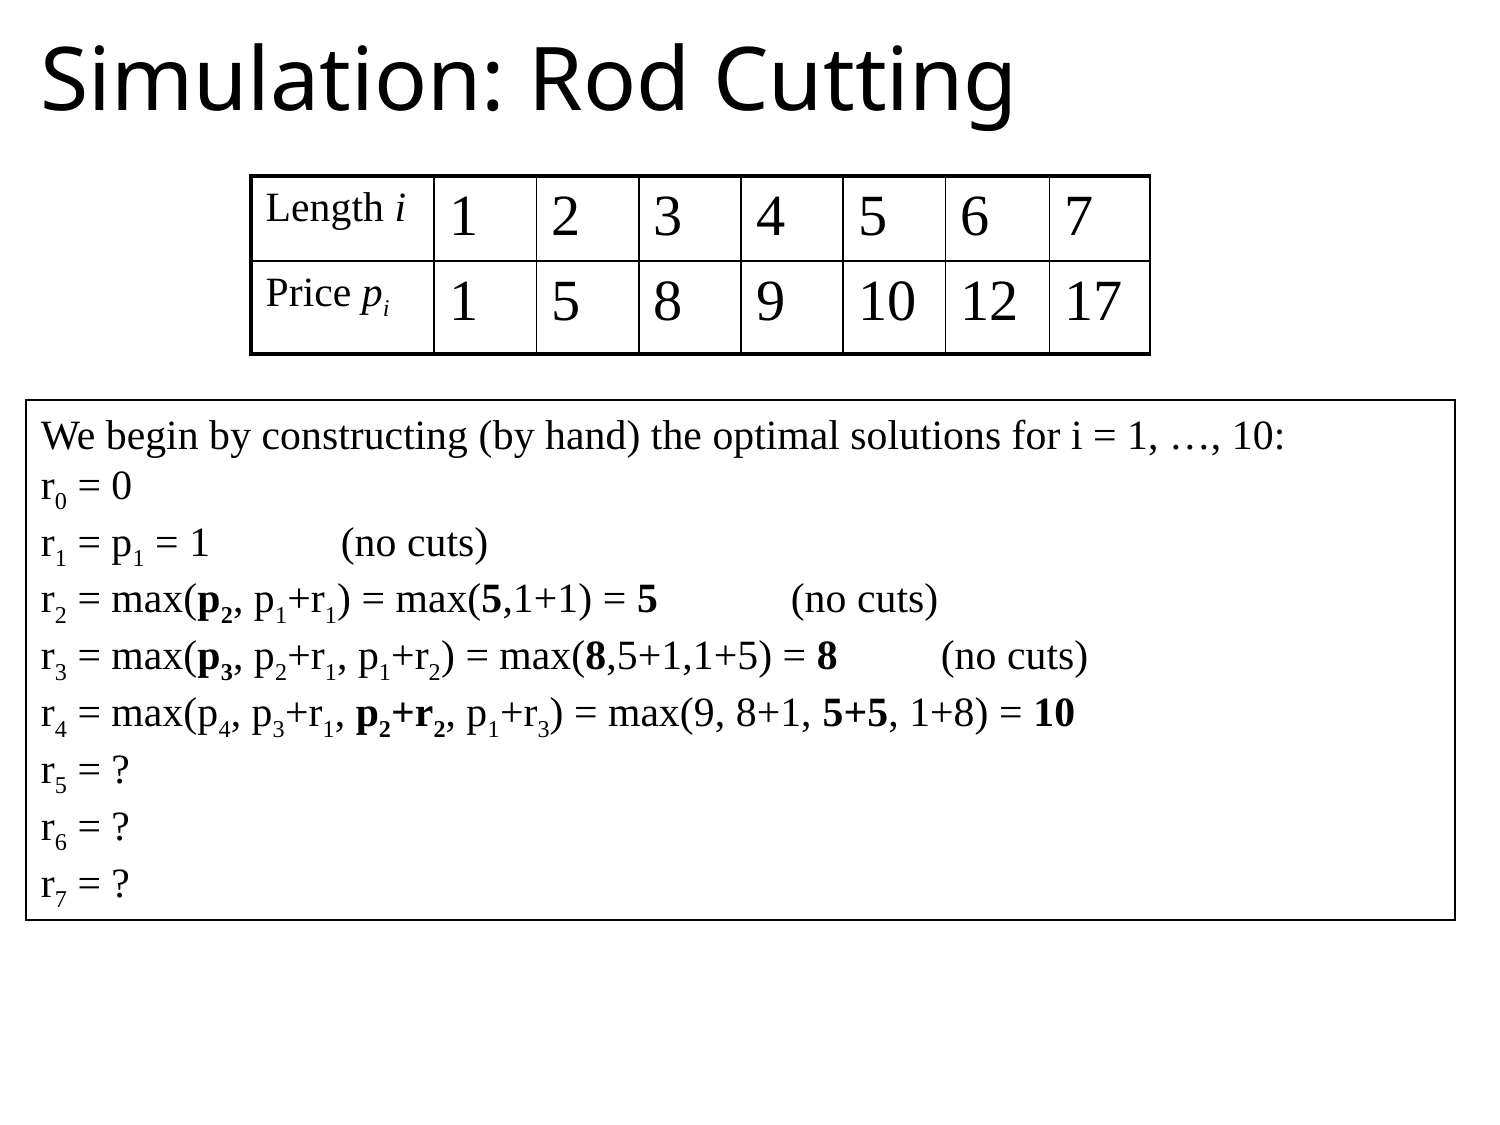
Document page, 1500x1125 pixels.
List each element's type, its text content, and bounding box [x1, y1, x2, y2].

table_cell 10 [844, 262, 945, 352]
text_box We begin by constructing (by hand) the optimal solutions for i = 1, …, 10: r0 = 0 r1 = p1 = 1 (no cuts) r2 = max(p2, p1+r1) = max(5,1+1) = 5 (no cuts) r3 = max(p3, p2+r1, p1+r2) = max(8,5+1,1+5) = 8 (no cuts) r4 = max(p4, p3+r1, p2+r2, p1+r3) = max(9, 8+1, 5+5, 1+8) = 10 r5 = ? r6 = ? r7 = ? [26, 400, 1455, 920]
table_header 3 [640, 178, 740, 260]
table_cell Price pi [253, 262, 433, 352]
table_header Length i [253, 178, 433, 260]
table_cell 12 [946, 262, 1049, 352]
title Simulation: Rod Cutting [25, 26, 1469, 138]
table_header 7 [1050, 178, 1149, 260]
list [25, 154, 1469, 1014]
table_cell 5 [537, 262, 638, 352]
table_cell 9 [742, 262, 842, 352]
table_header 5 [844, 178, 945, 260]
table_header 1 [435, 178, 536, 260]
table_cell 17 [1050, 262, 1149, 352]
table_header 6 [946, 178, 1049, 260]
table_cell 8 [640, 262, 740, 352]
table_header 2 [537, 178, 638, 260]
table_header 4 [742, 178, 842, 260]
table_cell 1 [435, 262, 536, 352]
